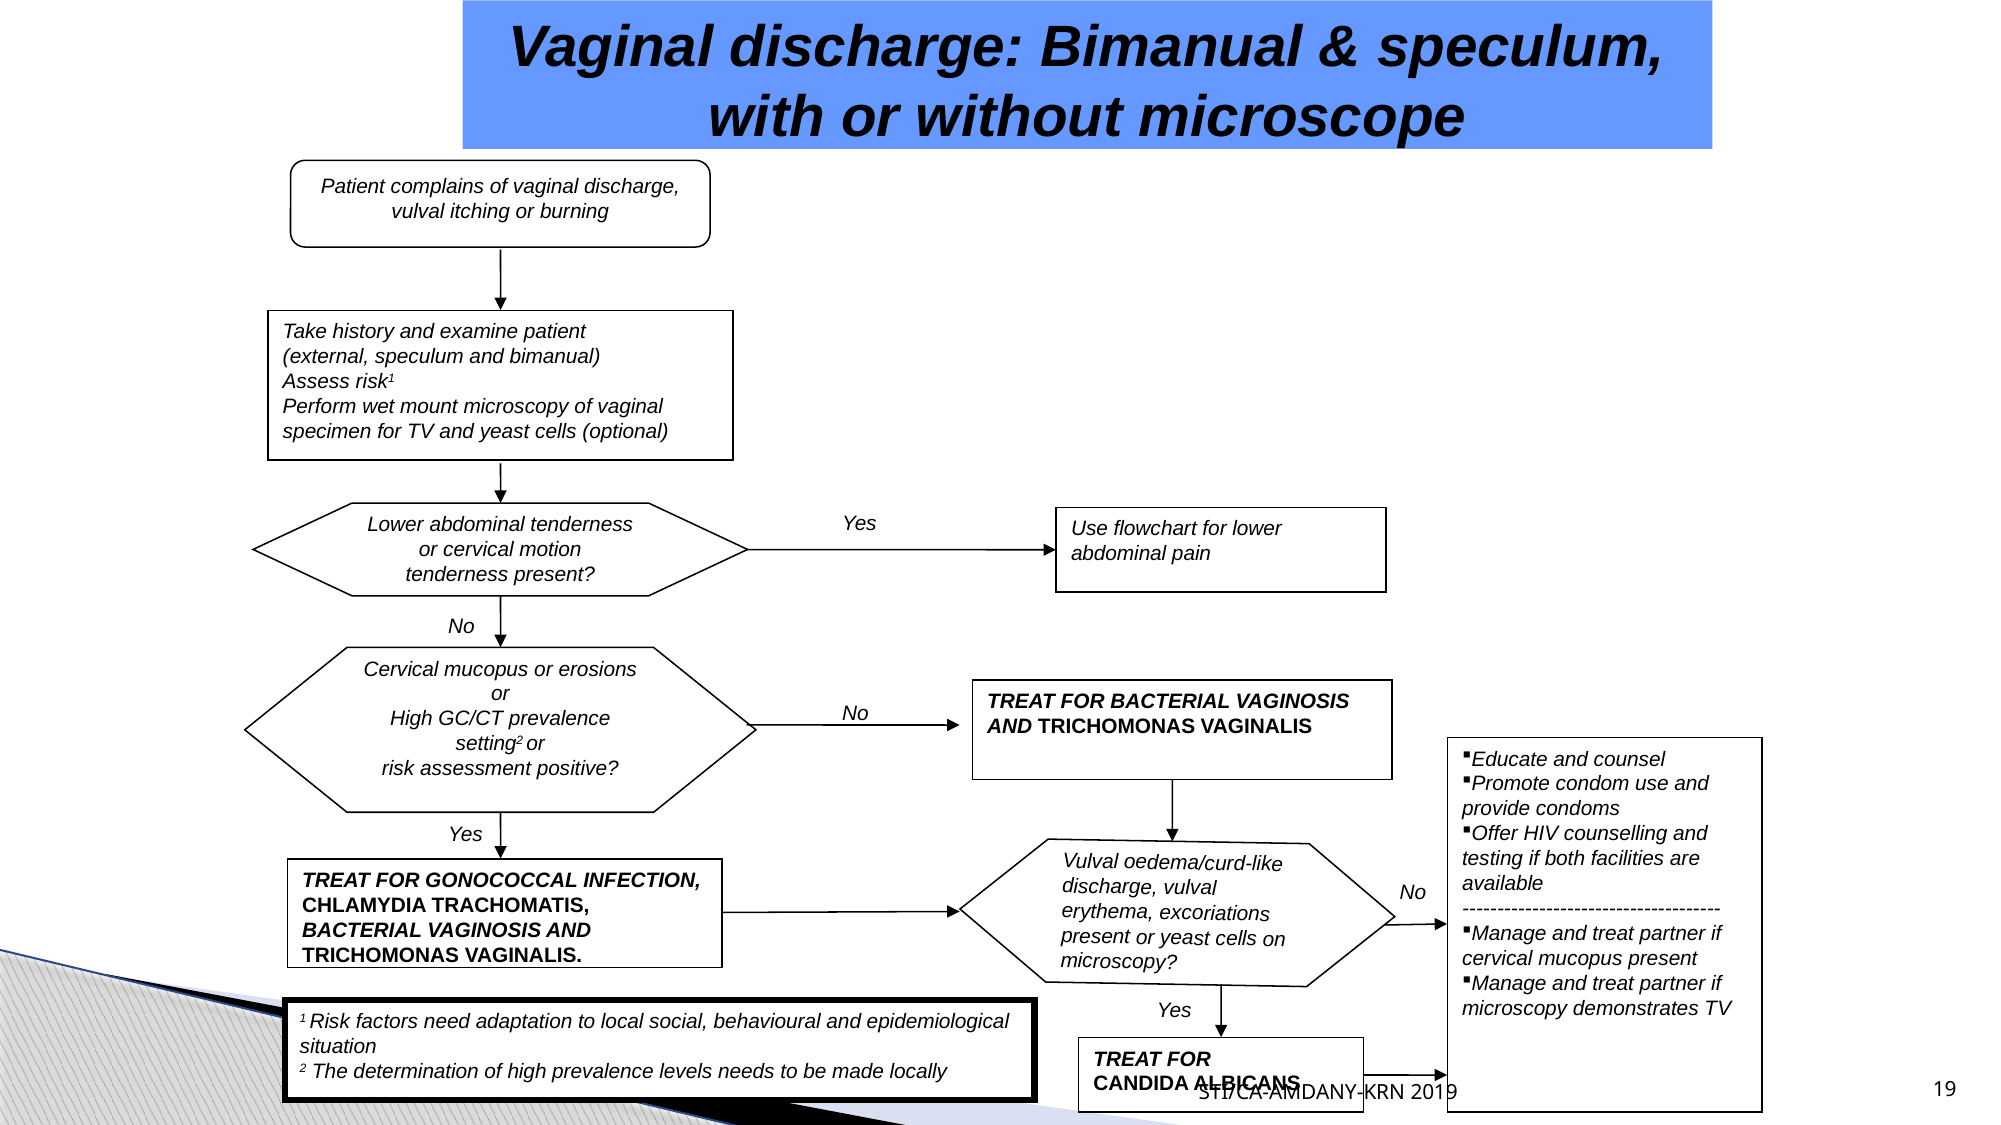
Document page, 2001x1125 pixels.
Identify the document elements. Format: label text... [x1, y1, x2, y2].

slide_number 19 [1891, 1051, 1972, 1112]
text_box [244, 160, 1763, 1113]
text_box Vaginal discharge: Bimanual & speculum, with or without microscope [462, 0, 1713, 149]
